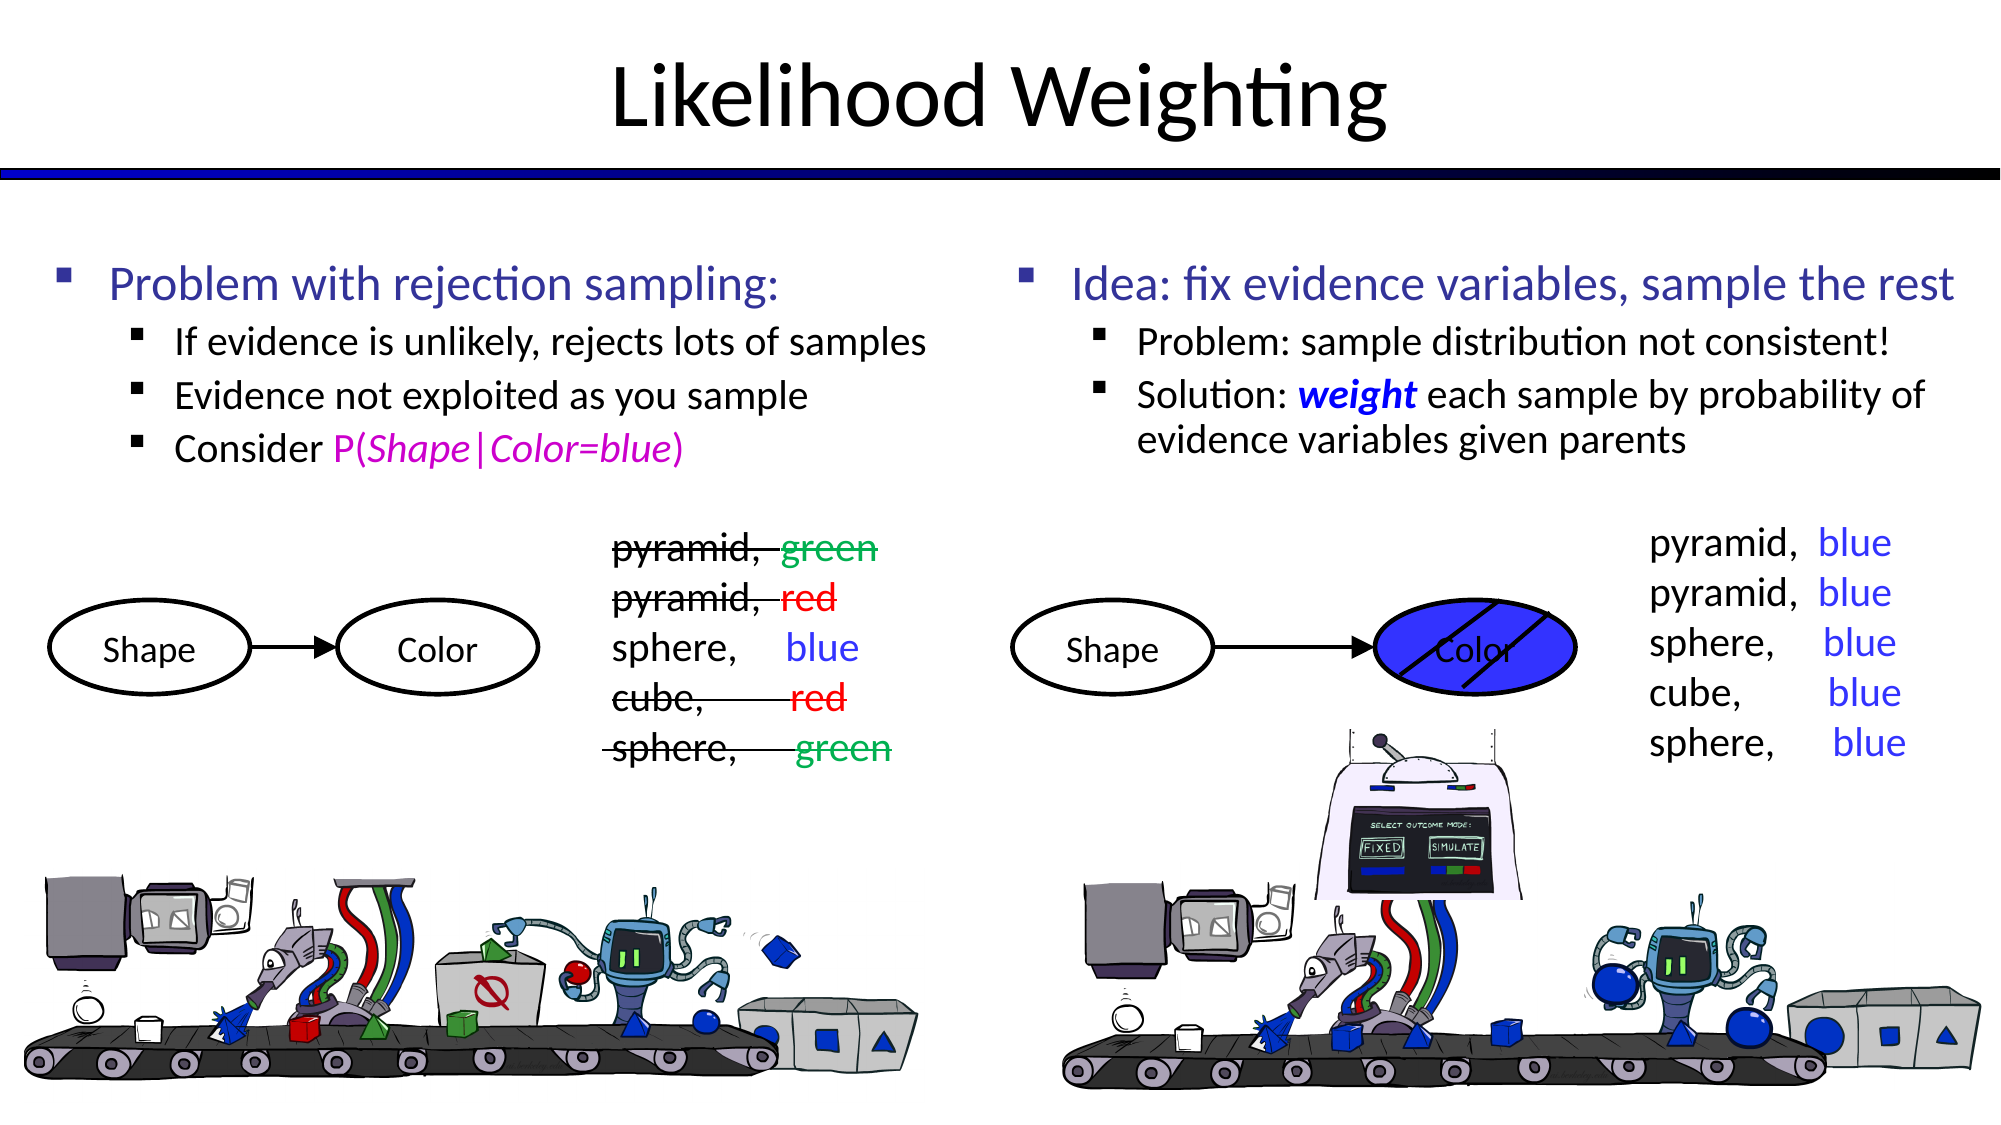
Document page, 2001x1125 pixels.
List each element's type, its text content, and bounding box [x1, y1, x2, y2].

text_box Shape [1012, 599, 1213, 695]
title Likelihood Weighting [0, 0, 2000, 184]
text_box Color [337, 599, 512, 695]
list Problem with rejection sampling: If evidence is unlikely, rejects lots of samples Evidence not exploited as you sample Consider P(Shape|Color=blue) [37, 249, 1001, 1076]
text_box Idea: fix evidence variables, sample the rest Problem: sample distribution not consistent! Solution: weight each sample by probability of evidence variables given parents [1001, 249, 1975, 1075]
text_box pyramid, blue pyramid, blue sphere, blue cube, blue sphere, blue [1549, 507, 2000, 773]
text_box Color [1374, 599, 1549, 695]
picture [24, 868, 926, 1103]
text_box Shape [49, 599, 250, 695]
picture [1062, 729, 2000, 1090]
text_box pyramid, green pyramid, red sphere, blue cube, red sphere, green [512, 512, 925, 778]
